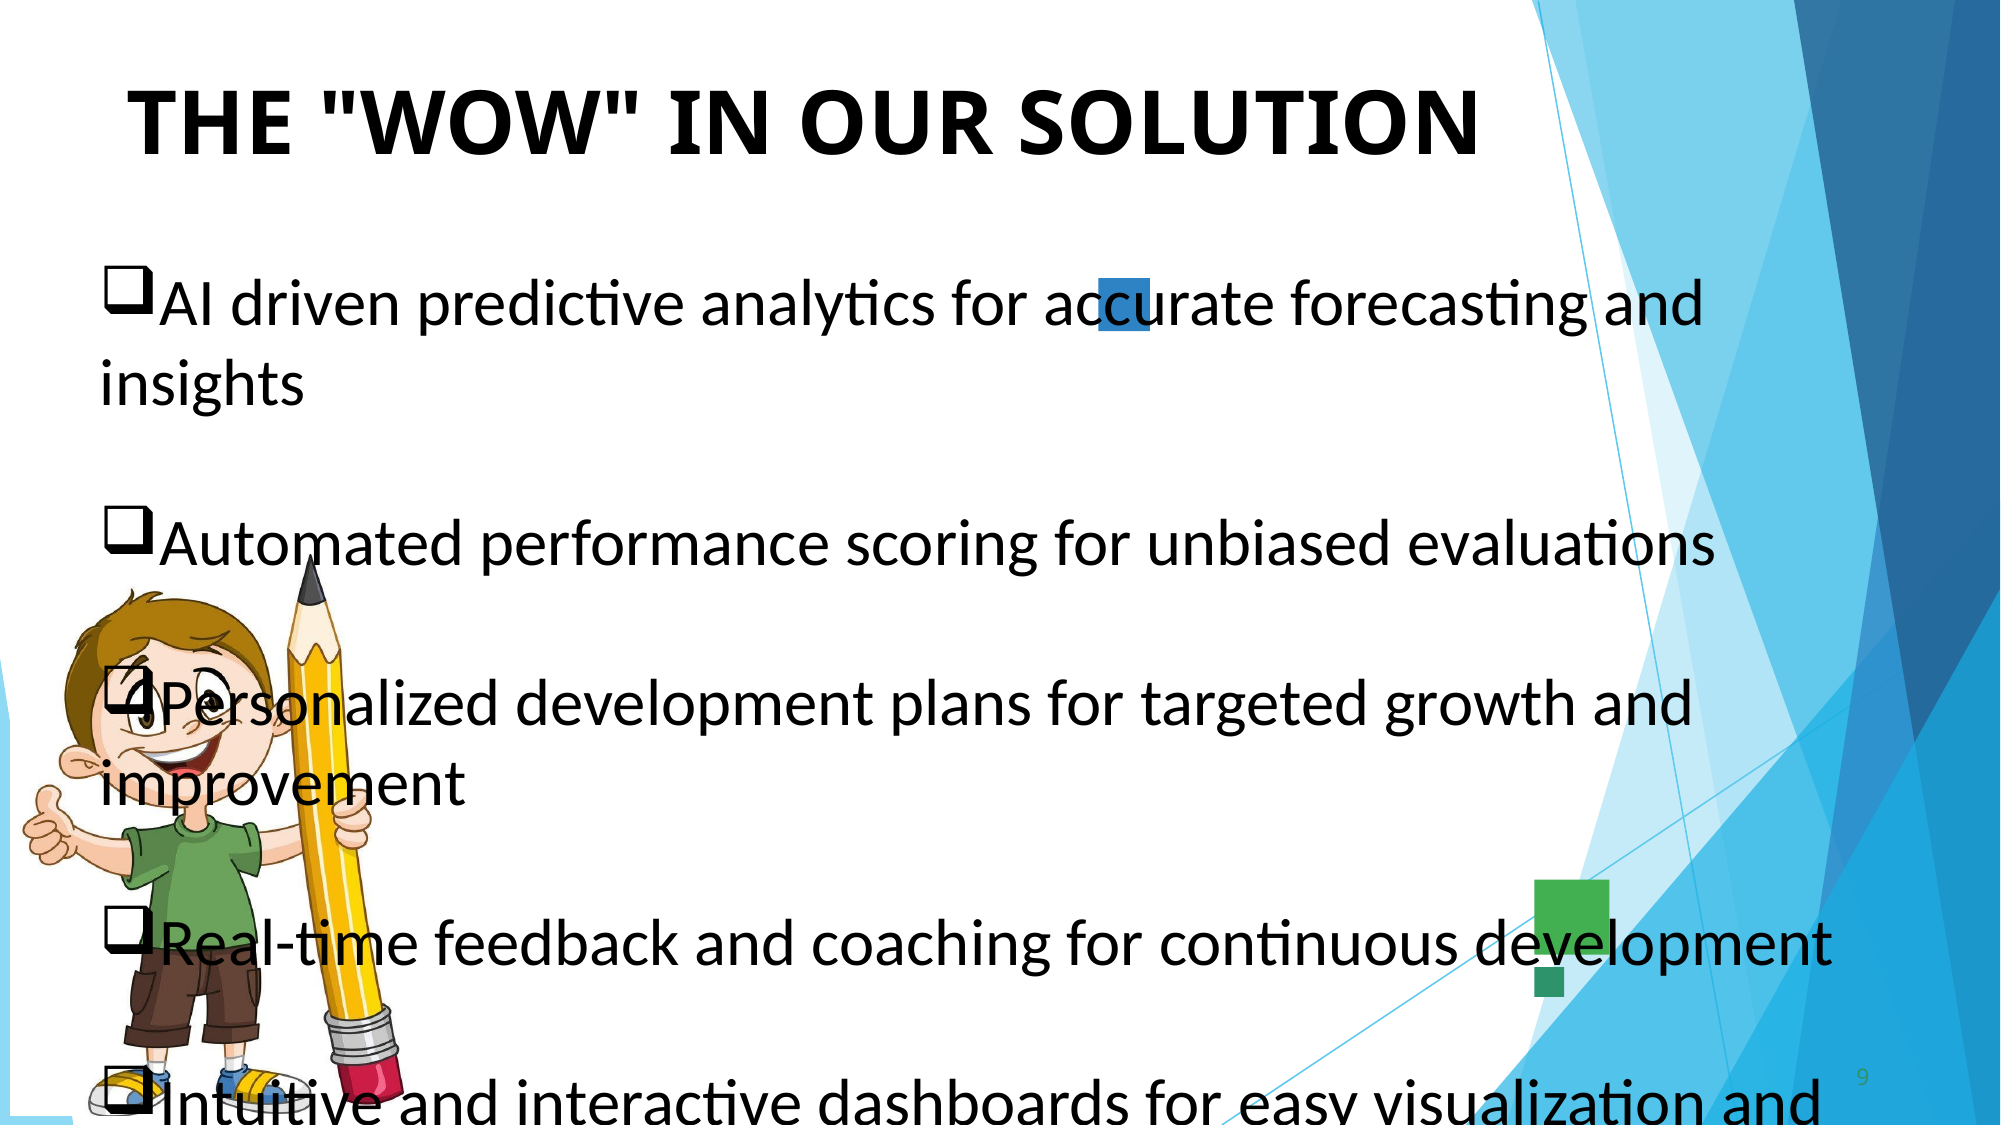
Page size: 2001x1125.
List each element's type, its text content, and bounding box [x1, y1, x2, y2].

text_box 9 [1849, 1061, 1888, 1095]
picture [10, 554, 416, 1116]
list AI driven predictive analytics for accurate forecasting and insights Automated performance scoring for unbiased evaluations Personalized development plans for targeted growth and improvement Real-time feedback and coaching for continuous development Intuitive and interactive dashboards for easy visualization and tracking [99, 258, 1900, 1125]
text_box [449, 386, 1850, 543]
title THE "WOW" IN OUR SOLUTION [123, 63, 1877, 254]
